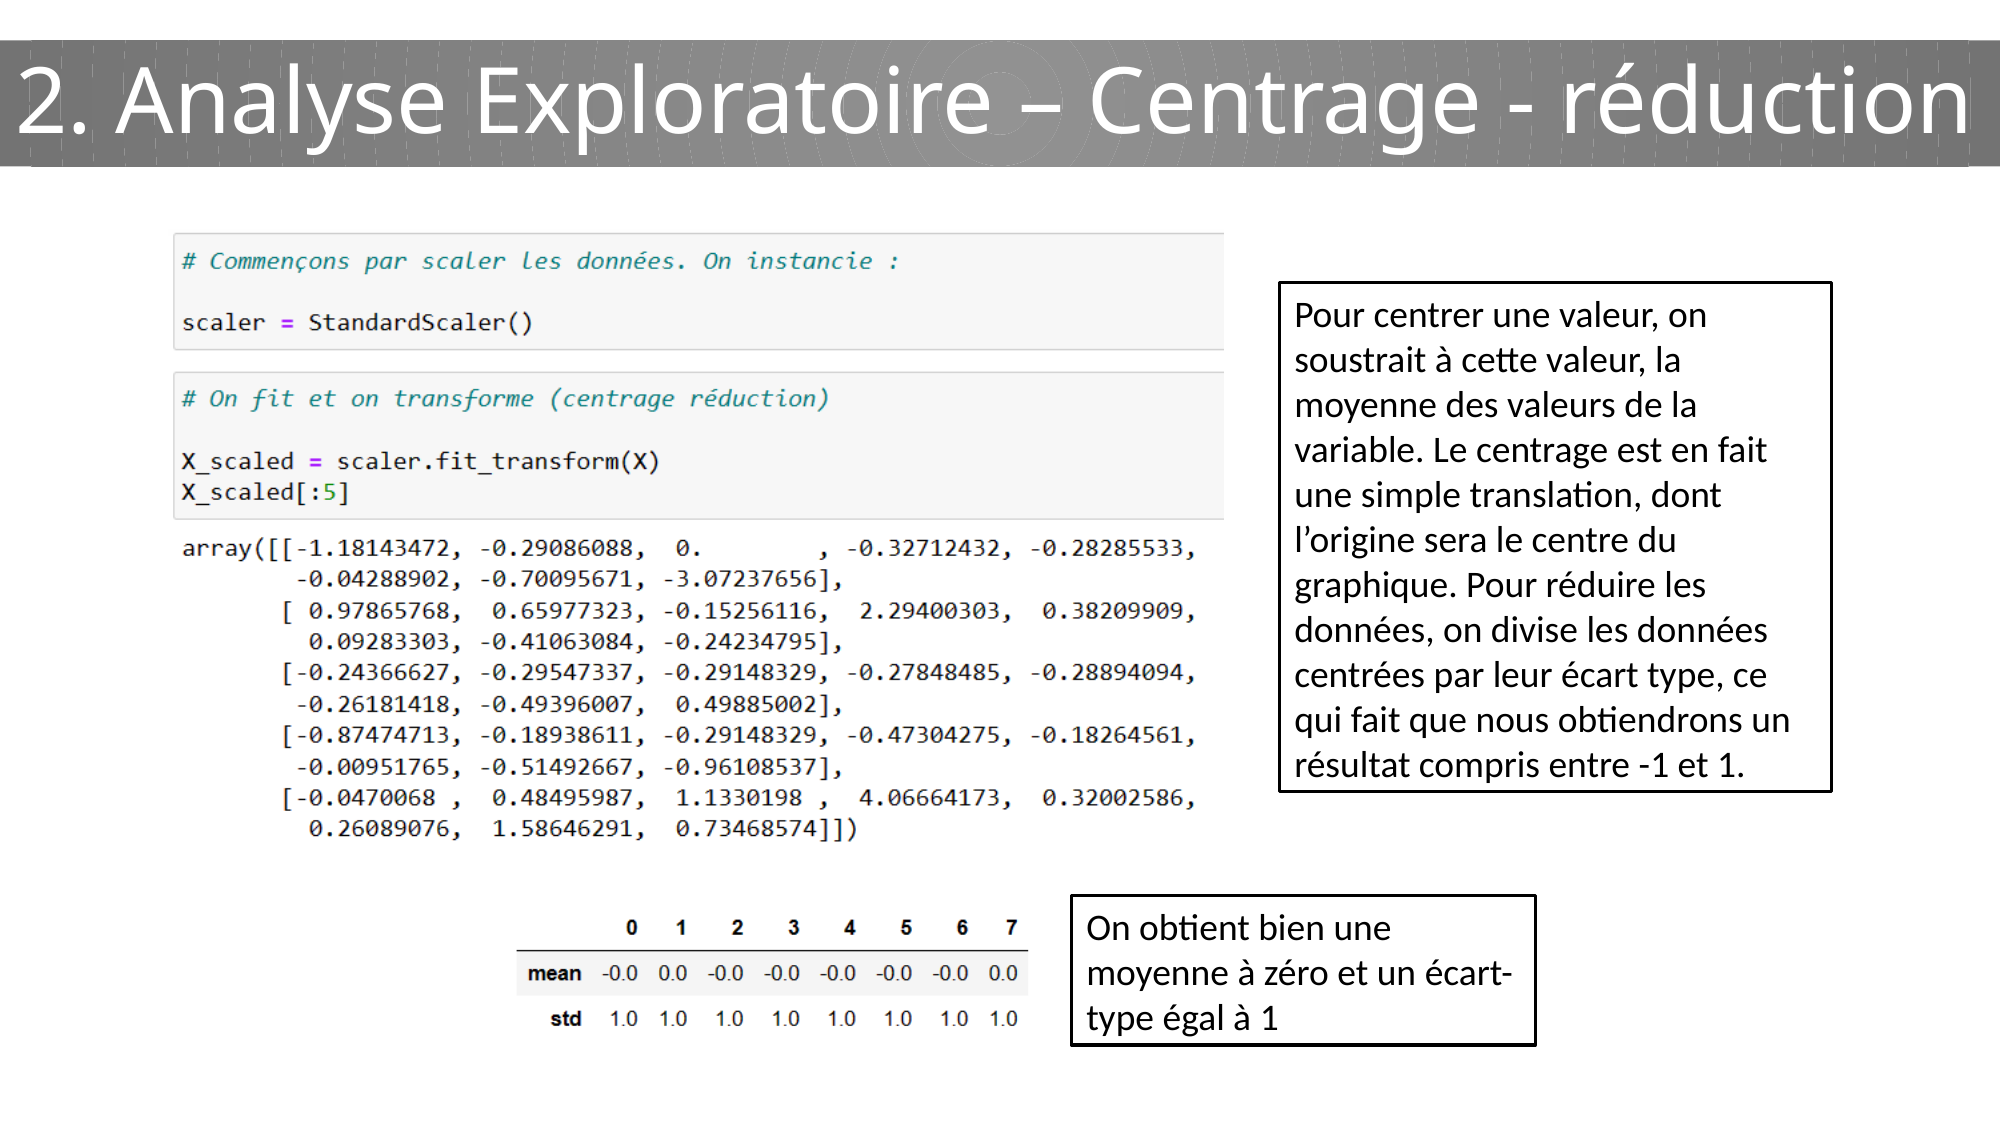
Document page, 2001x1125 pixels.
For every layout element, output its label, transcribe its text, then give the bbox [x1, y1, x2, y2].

text_box Pour centrer une valeur, on soustrait à cette valeur, la moyenne des valeurs de la variable. Le centrage est en fait une simple translation, dont l’origine sera le centre du graphique. Pour réduire les données, on divise les données centrées par leur écart type, ce qui fait que nous obtiendrons un résultat compris entre -1 et 1. [1279, 282, 1832, 792]
picture [502, 897, 1042, 1045]
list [168, 229, 1224, 859]
text_box 2. Analyse Exploratoire – Centrage - réduction [0, 40, 2000, 167]
text_box On obtient bien une moyenne à zéro et un écart-type égal à 1 [1071, 895, 1536, 1045]
